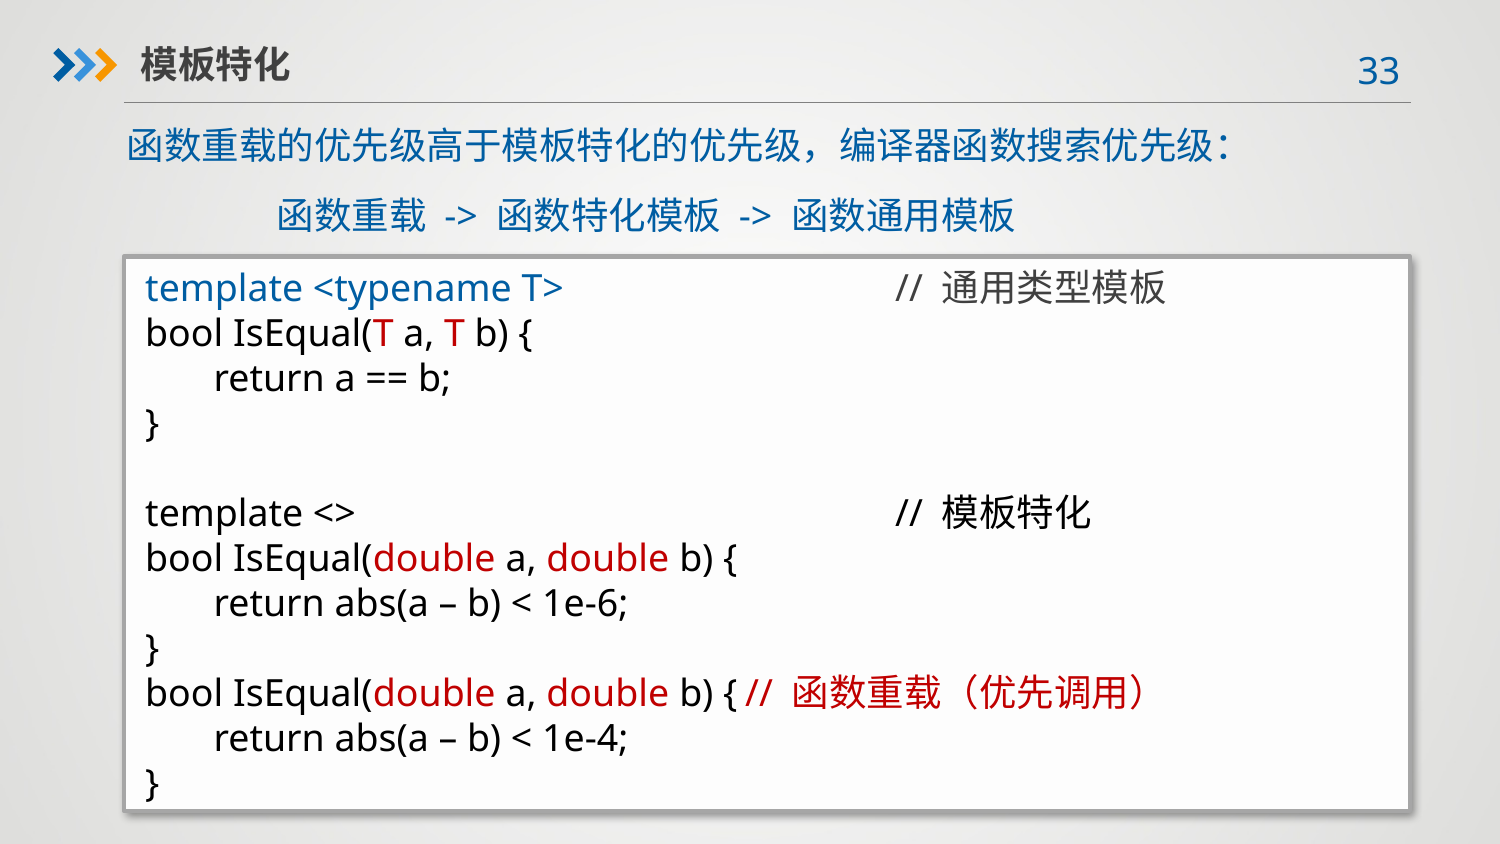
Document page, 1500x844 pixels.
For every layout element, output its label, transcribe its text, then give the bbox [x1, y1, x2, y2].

text_box 函数重载的优先级高于模板特化的优先级，编译器函数搜索优先级： 函数重载 -> 函数特化模板 -> 函数通用模板 [112, 114, 1412, 245]
picture [0, 0, 1500, 844]
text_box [123, 256, 1411, 812]
text_box 模板特化 [140, 32, 526, 95]
